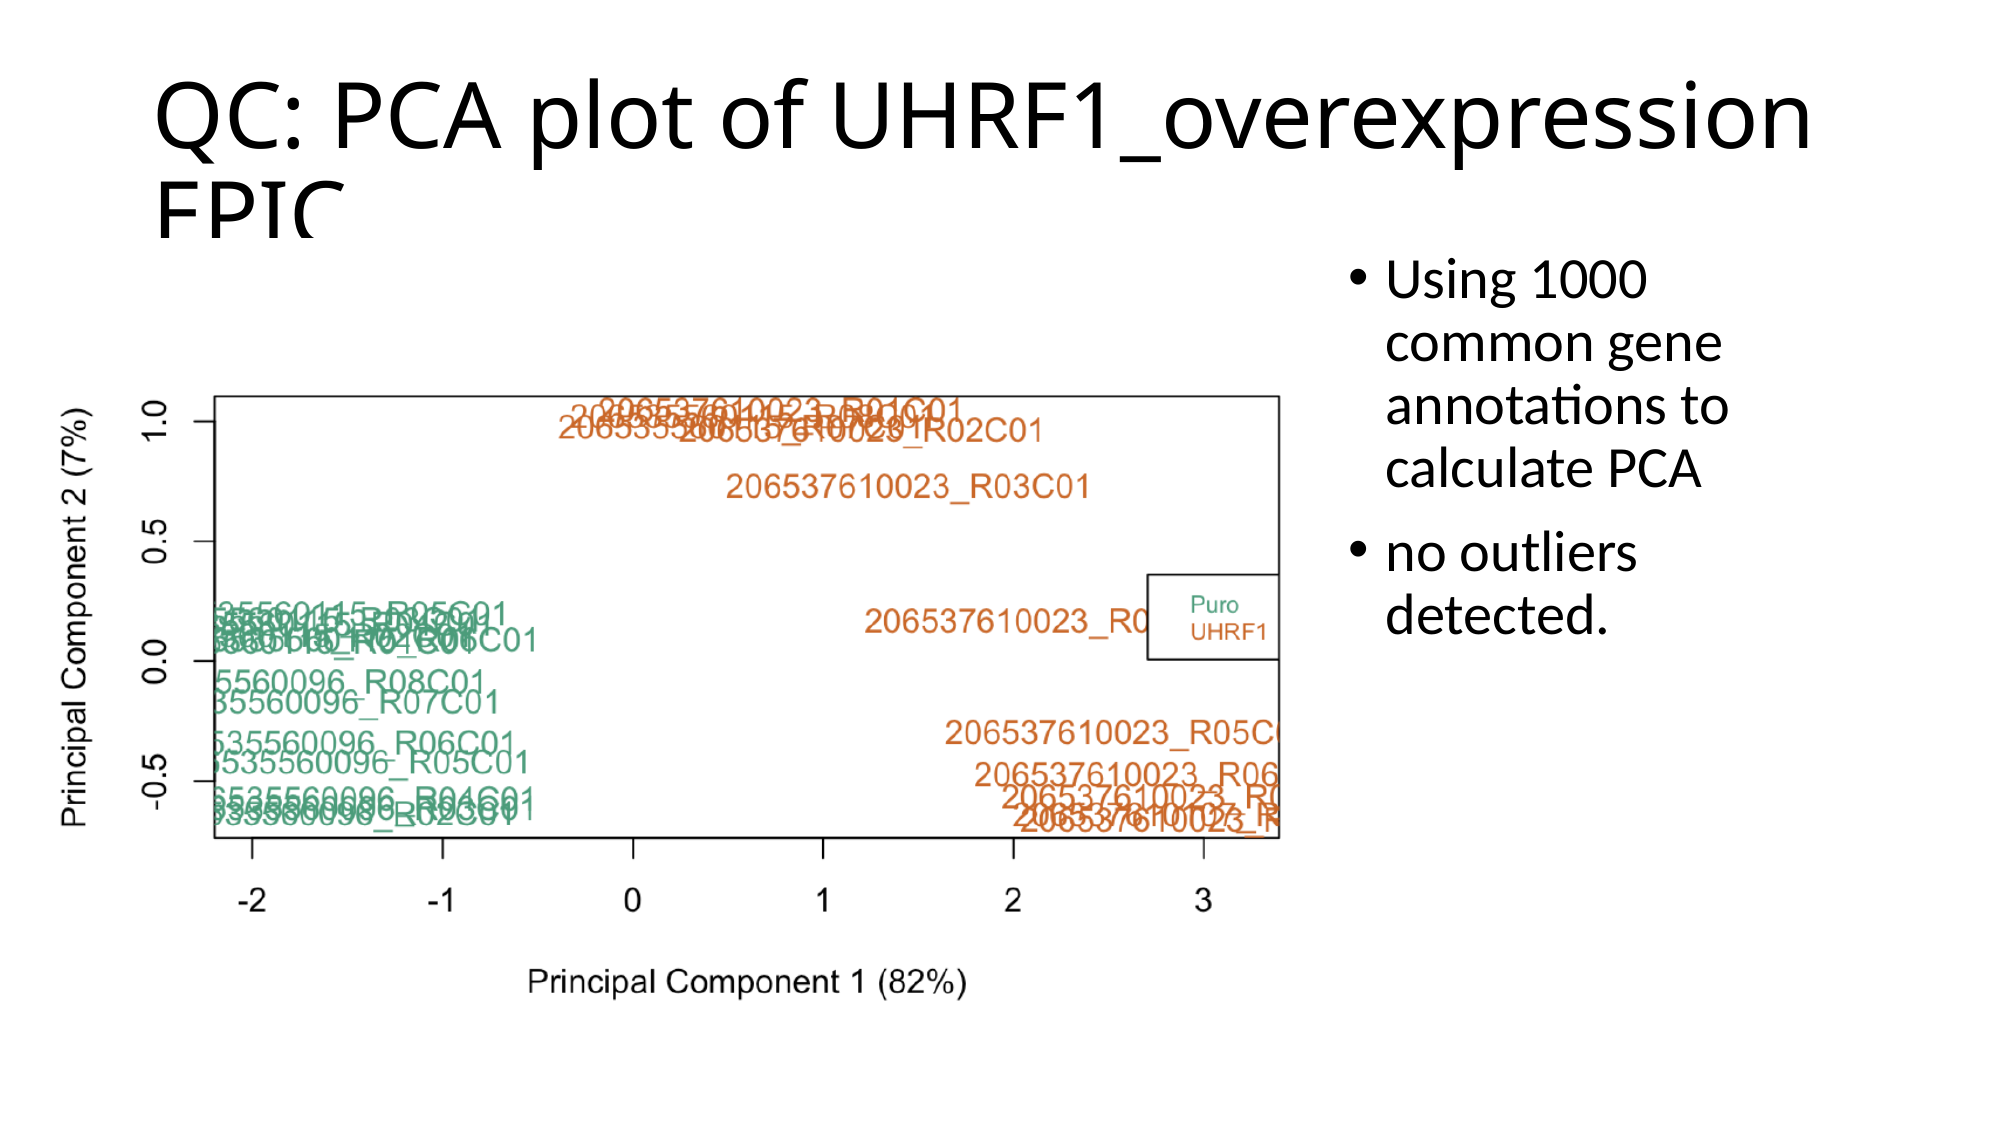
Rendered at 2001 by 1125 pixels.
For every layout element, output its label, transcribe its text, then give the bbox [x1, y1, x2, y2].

list Using 1000 common gene annotations to calculate PCA no outliers detected. [1333, 240, 1863, 1014]
title QC: PCA plot of UHRF1_overexpression EPIC [137, 59, 1863, 278]
picture [53, 238, 1329, 1035]
